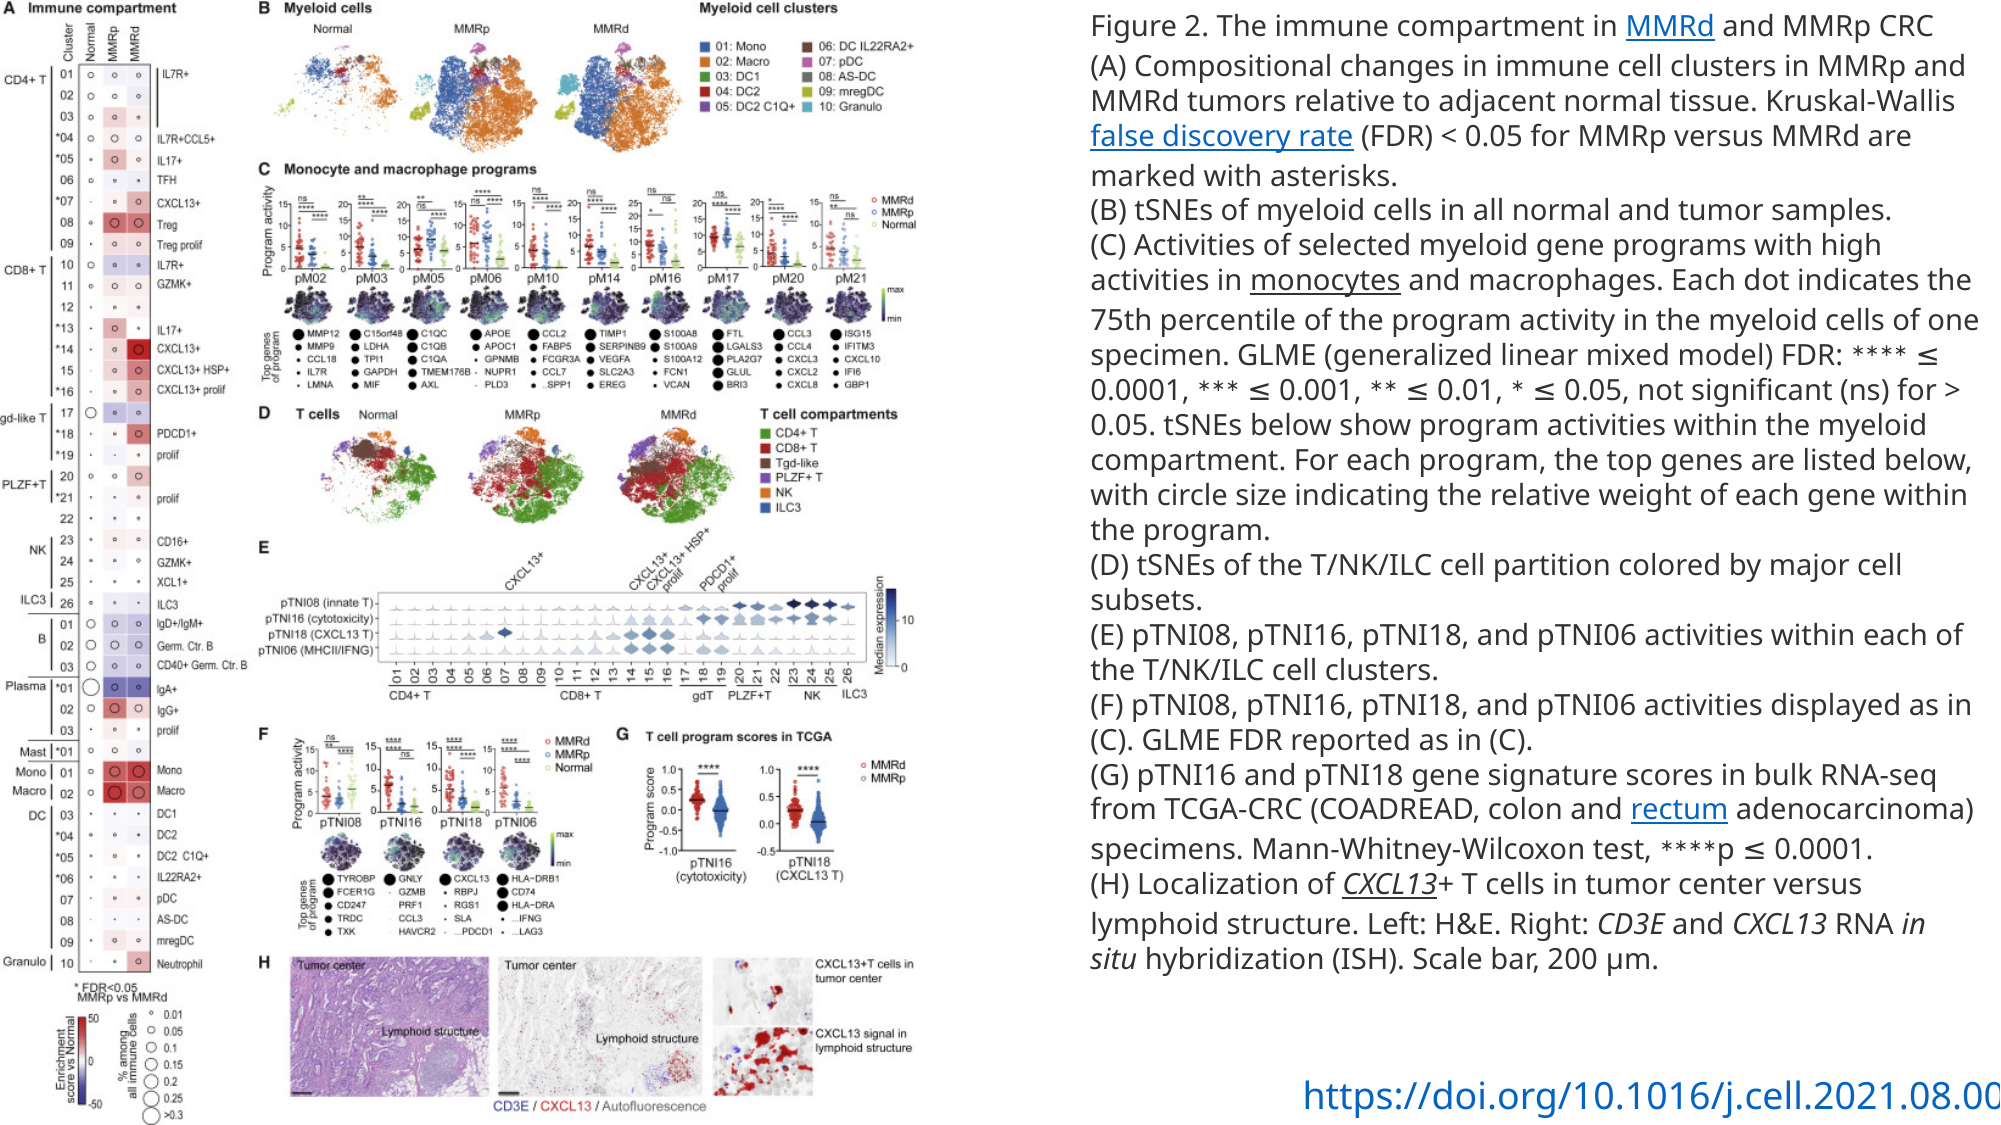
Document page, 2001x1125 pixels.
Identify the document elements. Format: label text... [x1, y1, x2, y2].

text_box https://doi.org/10.1016/j.cell.2021.08.003 [1287, 1064, 2000, 1125]
picture [0, 0, 917, 1125]
text_box Figure 2. The immune compartment in MMRd and MMRp CRC (A) Compositional changes in immune cell clusters in MMRp and MMRd tumors relative to adjacent normal tissue. Kruskal-Wallis false discovery rate (FDR) < 0.05 for MMRp versus MMRd are marked with asterisks. (B) tSNEs of myeloid cells in all normal and tumor samples. (C) Activities of selected myeloid gene programs with high activities in monocytes and macrophages. Each dot indicates the 75th percentile of the program activity in the myeloid cells of one specimen. GLME (generalized linear mixed model) FDR: ∗∗∗∗ ≤ 0.0001, ∗∗∗ ≤ 0.001, ∗∗ ≤ 0.01, ∗ ≤ 0.05, not significant (ns) for > 0.05. tSNEs below show program activities within the myeloid compartment. For each program, the top genes are listed below, with circle size indicating the relative weight of each gene within the program. (D) tSNEs of the T/NK/ILC cell partition colored by major cell subsets. (E) pTNI08, pTNI16, pTNI18, and pTNI06 activities within each of the T/NK/ILC cell clusters. (F) pTNI08, pTNI16, pTNI18, and pTNI06 activities displayed as in (C). GLME FDR reported as in (C). (G) pTNI16 and pTNI18 gene signature scores in bulk RNA-seq from TCGA-CRC (COADREAD, colon and rectum adenocarcinoma) specimens. Mann-Whitney-Wilcoxon test, ∗∗∗∗p ≤ 0.0001. (H) Localization of CXCL13+ T cells in tumor center versus lymphoid structure. Left: H&E. Right: CD3E and CXCL13 RNA in situ hybridization (ISH). Scale bar, 200 μm. [1075, 0, 2000, 983]
